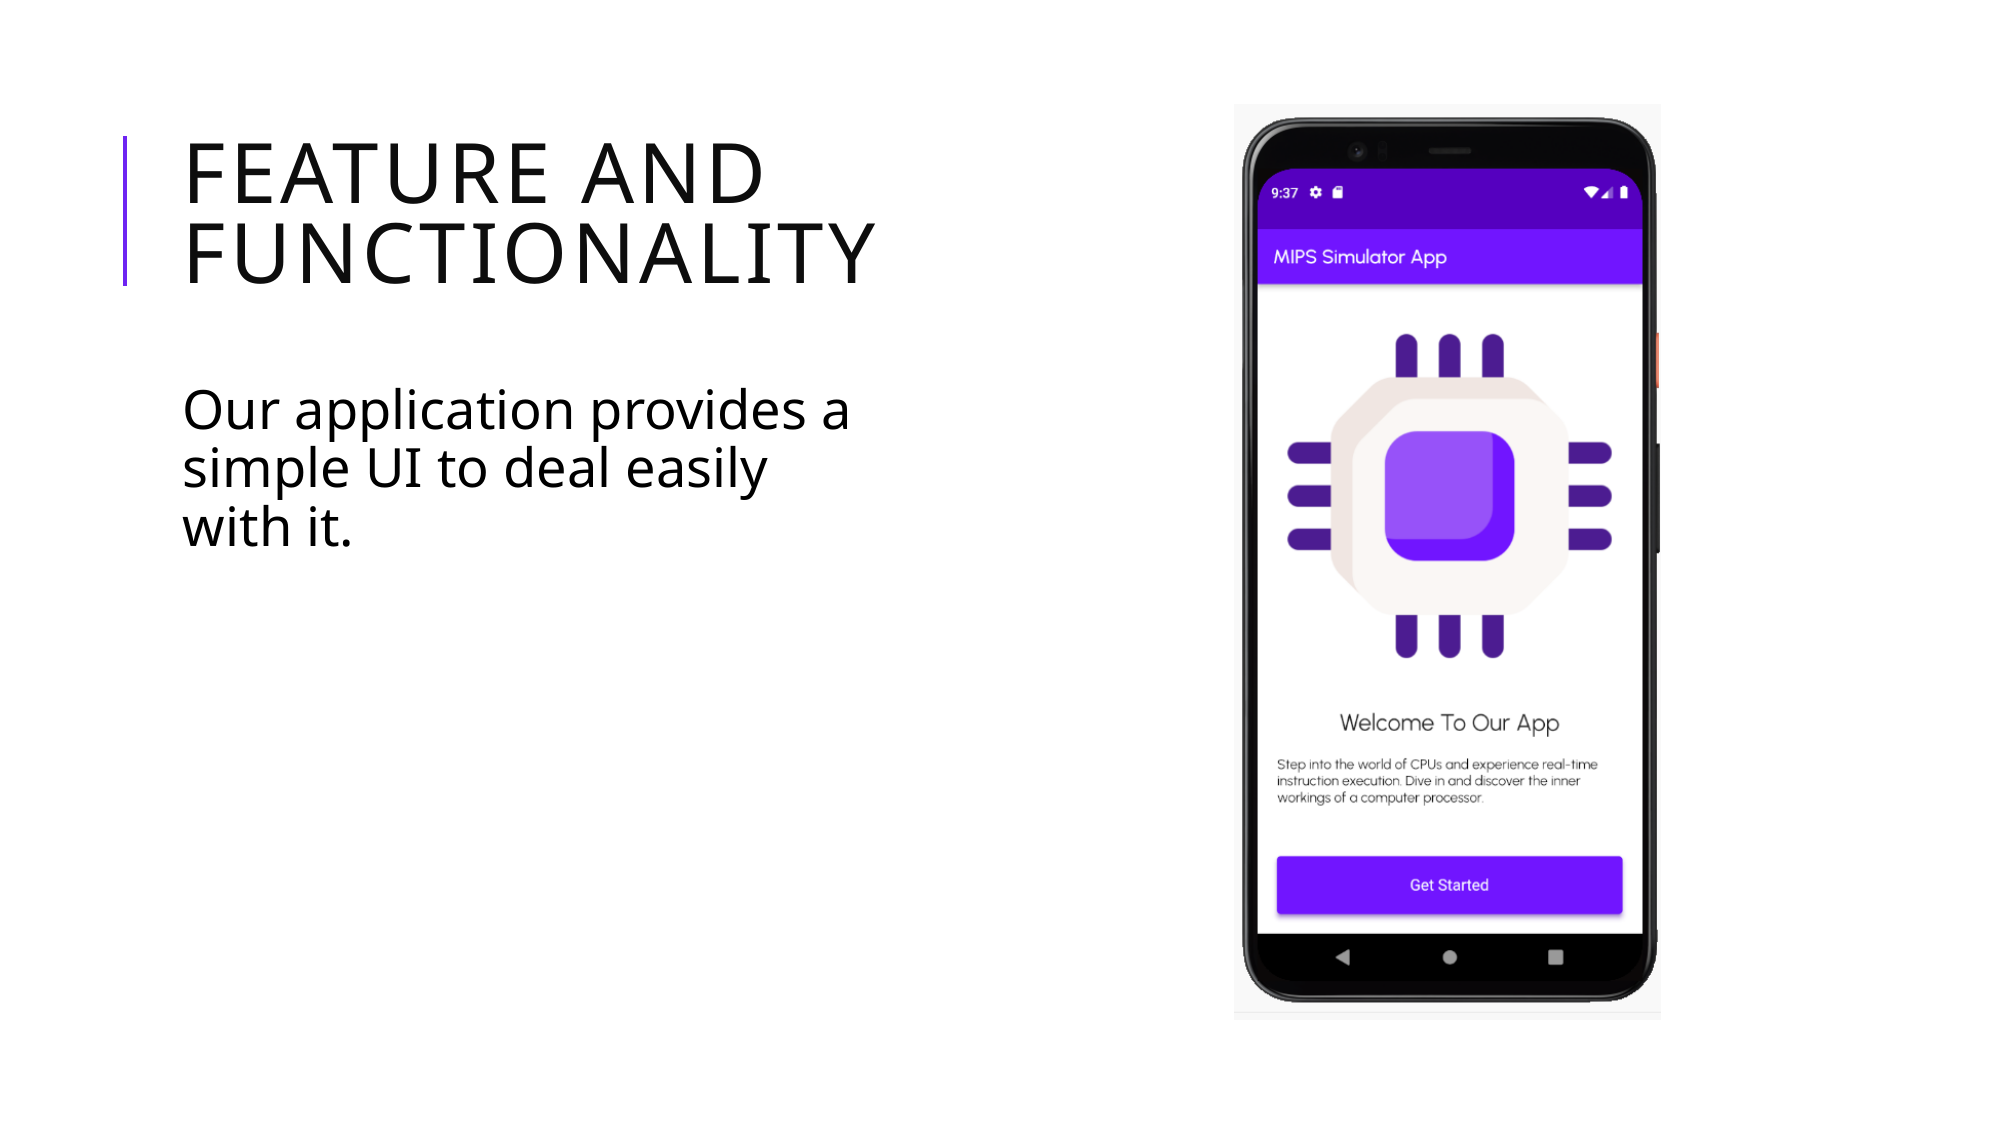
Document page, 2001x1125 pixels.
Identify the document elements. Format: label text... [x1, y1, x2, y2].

title Feature and functionality [168, 96, 895, 342]
list Our application provides a simple UI to deal easily with it. [168, 375, 878, 1125]
picture [1234, 104, 1661, 1021]
